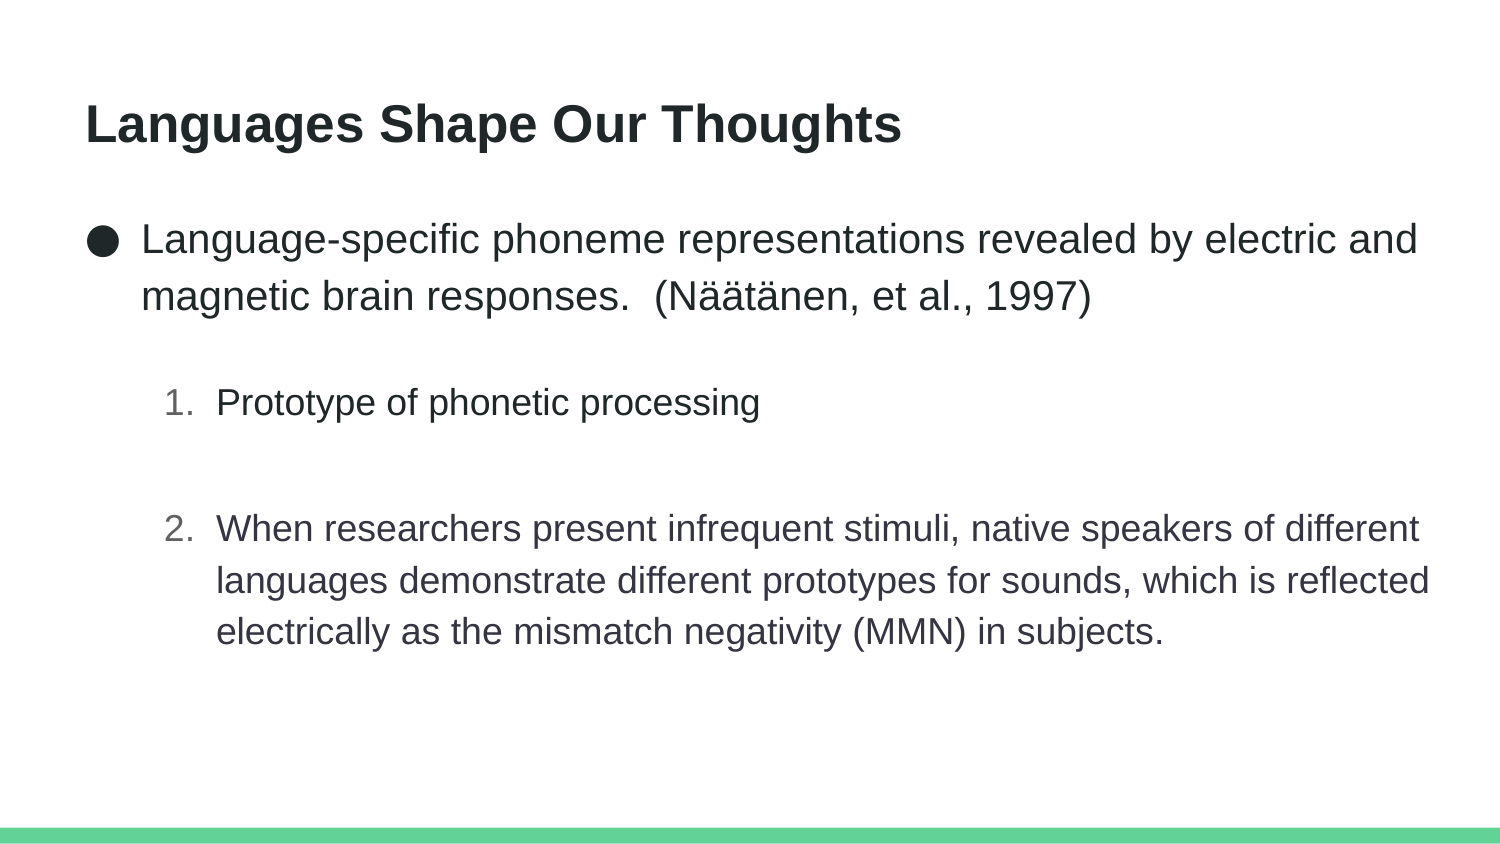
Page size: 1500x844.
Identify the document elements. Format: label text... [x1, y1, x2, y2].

list Language-specific phoneme representations revealed by electric and magnetic brain responses. (Näätänen, et al., 1997) Prototype of phonetic processing When researchers present infrequent stimuli, native speakers of different languages demonstrate different prototypes for sounds, which is reflected electrically as the mismatch negativity (MMN) in subjects. [51, 189, 1449, 750]
text_box Languages Shape Our Thoughts [70, 74, 1468, 169]
